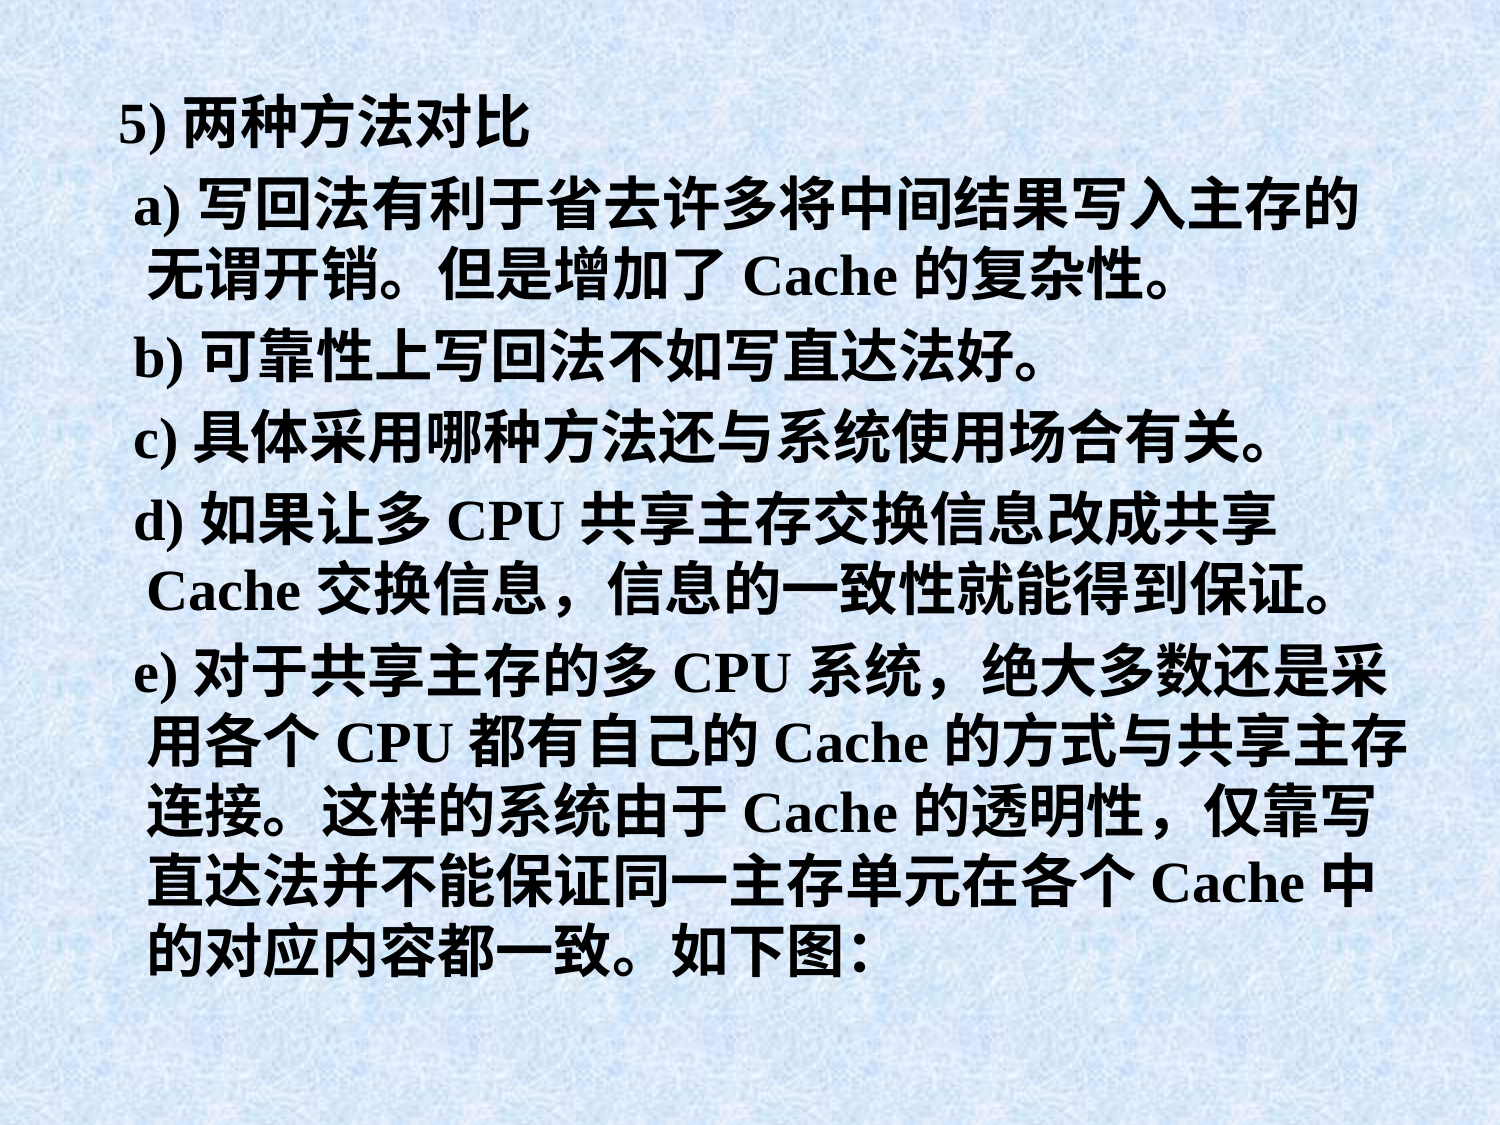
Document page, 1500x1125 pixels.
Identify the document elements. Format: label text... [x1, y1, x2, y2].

picture [0, 0, 1500, 1125]
list 5)两种方法对比 a)写回法有利于省去许多将中间结果写入主存的无谓开销。但是增加了Cache的复杂性。 b)可靠性上写回法不如写直达法好。 c)具体采用哪种方法还与系统使用场合有关。 d)如果让多CPU共享主存交换信息改成共享Cache交换信息，信息的一致性就能得到保证。 e)对于共享主存的多CPU系统，绝大多数还是采用各个CPU都有自己的Cache的方式与共享主存连接。这样的系统由于Cache的透明性，仅靠写直达法并不能保证同一主存单元在各个Cache中的对应内容都一致。如下图： [75, 78, 1425, 1005]
